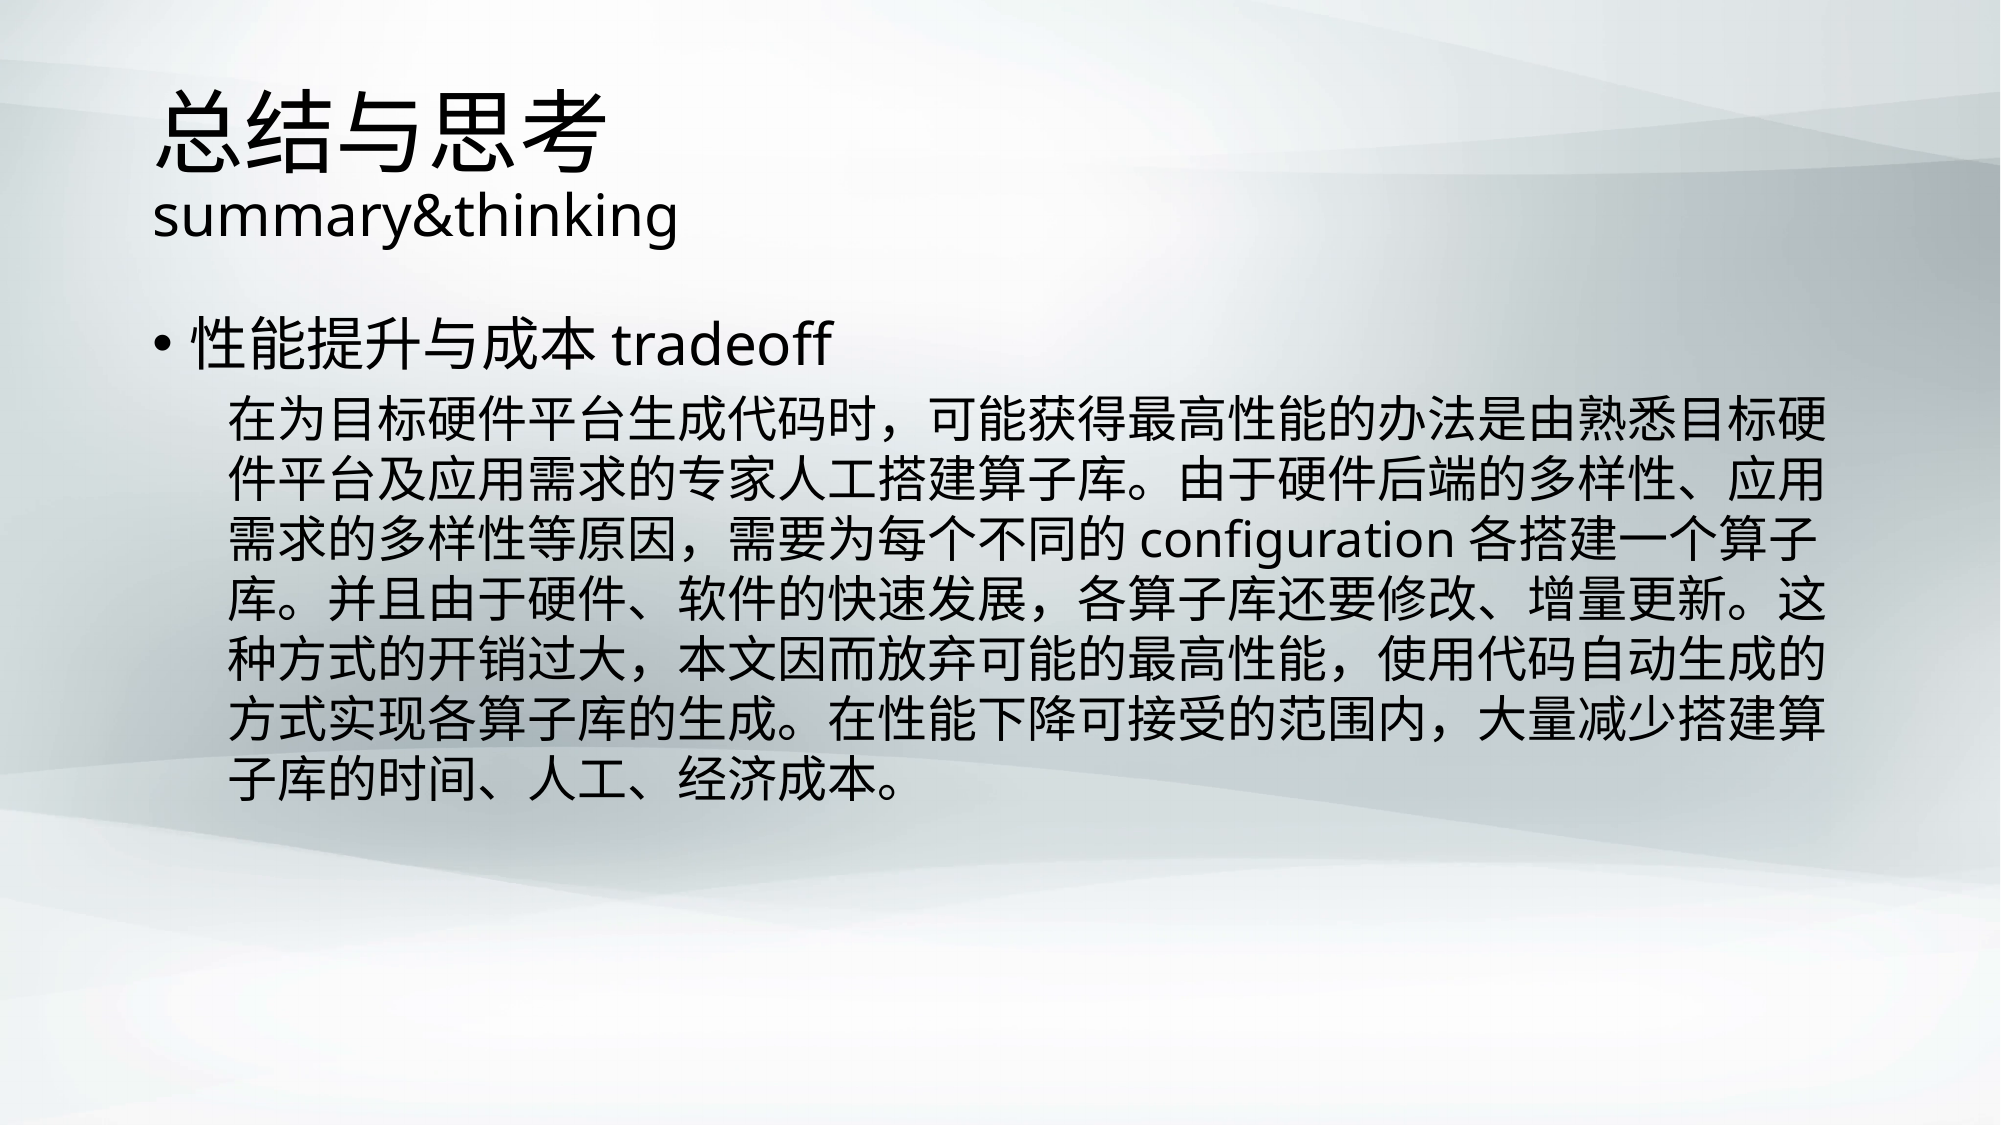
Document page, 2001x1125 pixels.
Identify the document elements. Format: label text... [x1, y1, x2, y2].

title 总结与思考 summary&thinking [137, 59, 1863, 278]
list 性能提升与成本tradeoff 在为目标硬件平台生成代码时，可能获得最高性能的办法是由熟悉目标硬件平台及应用需求的专家人工搭建算子库。由于硬件后端的多样性、应用需求的多样性等原因，需要为每个不同的configuration各搭建一个算子库。并且由于硬件、软件的快速发展，各算子库还要修改、增量更新。这种方式的开销过大，本文因而放弃可能的最高性能，使用代码自动生成的方式实现各算子库的生成。在性能下降可接受的范围内，大量减少搭建算子库的时间、人工、经济成本。 [137, 299, 1882, 1014]
picture [0, 0, 2001, 1125]
